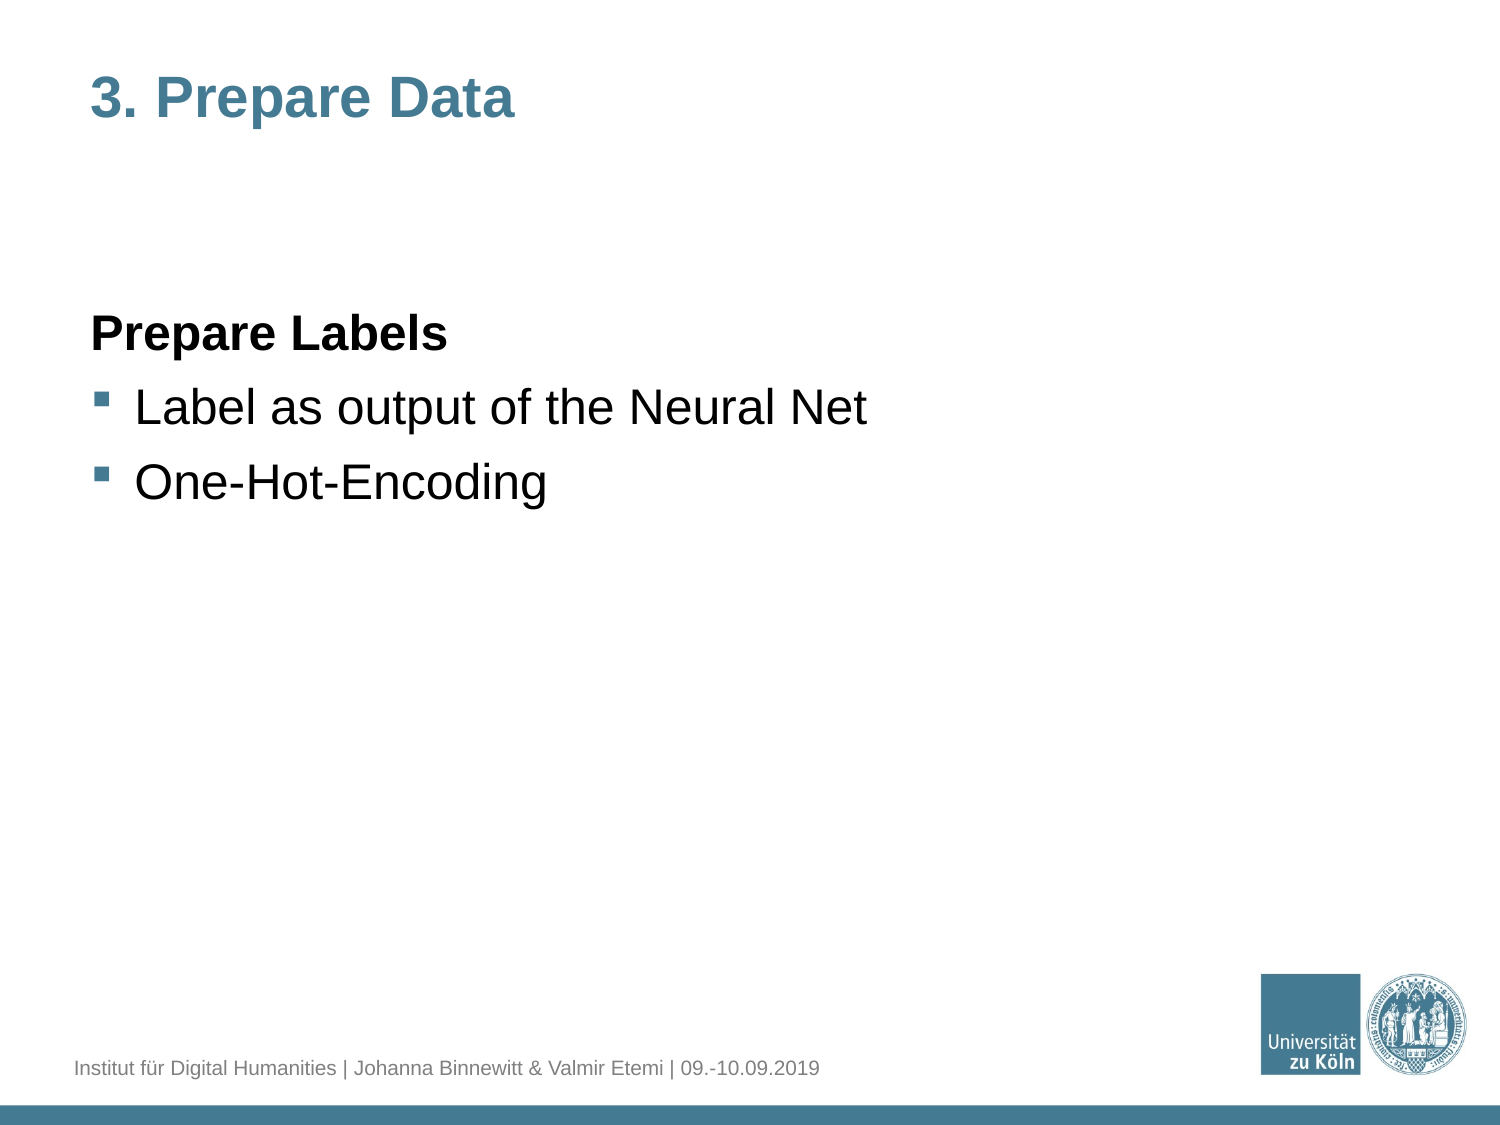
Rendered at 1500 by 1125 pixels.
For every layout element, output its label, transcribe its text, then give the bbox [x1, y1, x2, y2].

list Prepare Labels Label as output of the Neural Net One-Hot-Encoding [75, 299, 1397, 1014]
picture [1257, 969, 1471, 1079]
title 3. Prepare Data [75, 59, 1397, 278]
